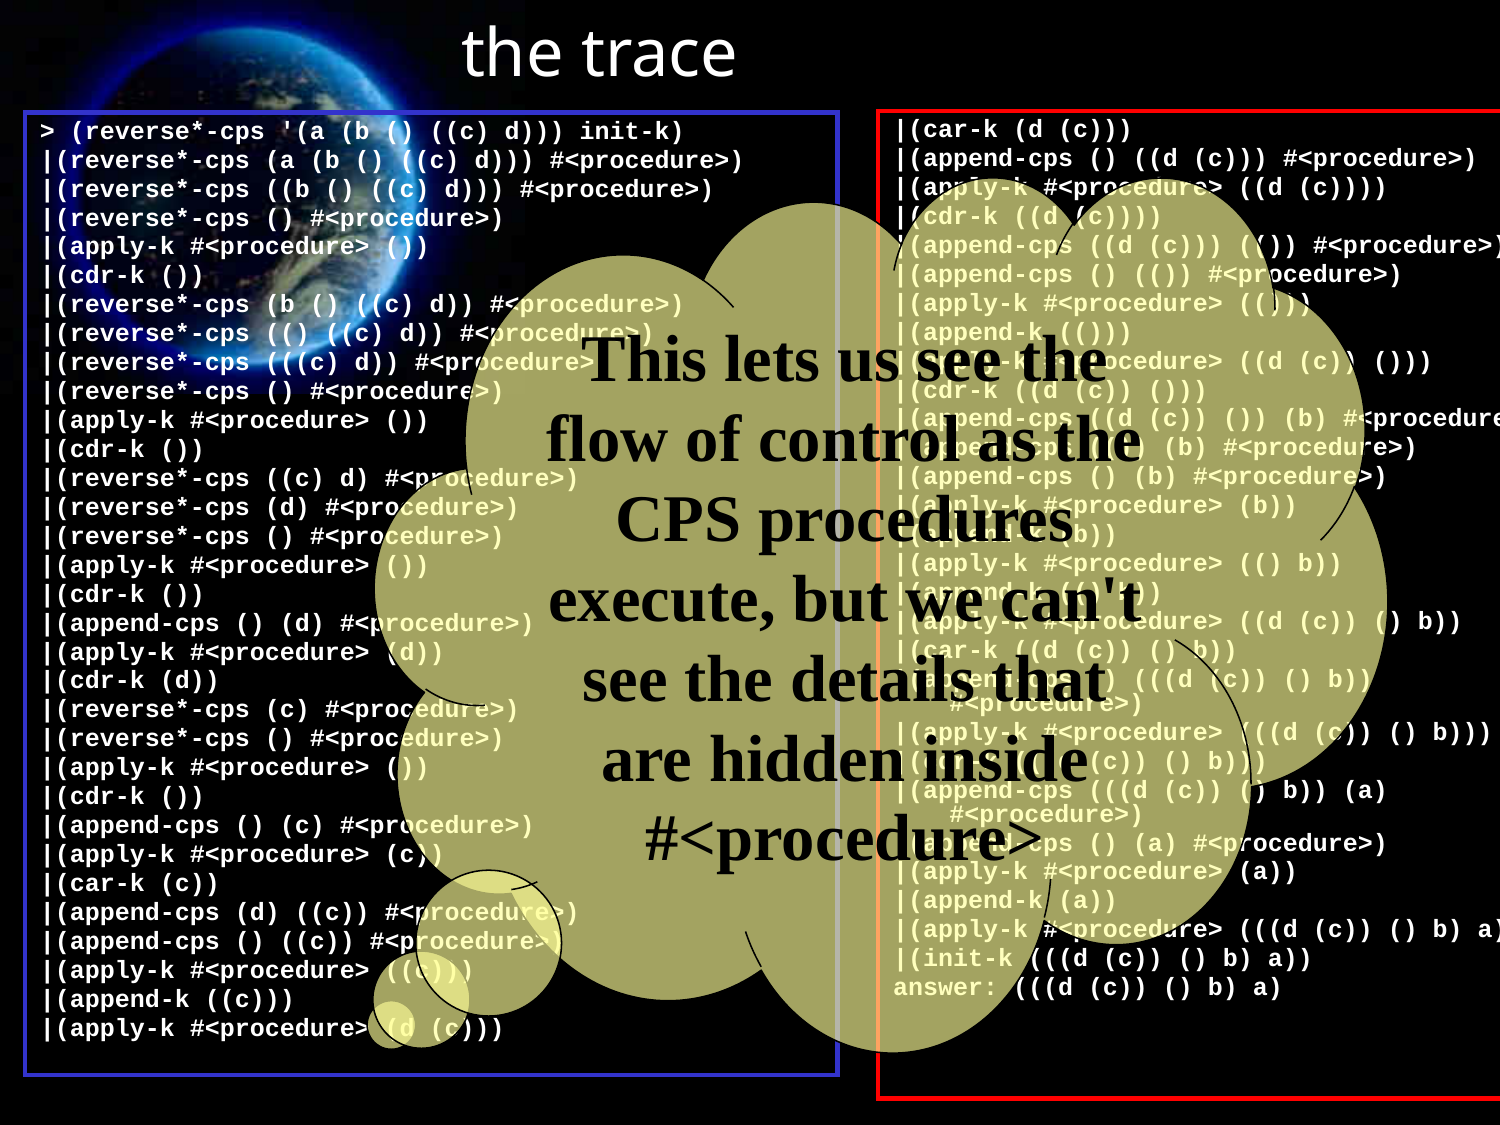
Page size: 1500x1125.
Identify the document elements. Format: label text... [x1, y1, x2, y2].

picture [0, 0, 525, 394]
text_box This lets us see the flow of control as the CPS procedures execute, but we can't see the details that are hidden inside #<procedure> [367, 177, 1388, 1054]
list > (reverse*-cps '(a (b () ((c) d))) init-k) |(reverse*-cps (a (b () ((c) d))) #<procedure>) |(reverse*-cps ((b () ((c) d))) #<procedure>) |(reverse*-cps () #<procedure>) |(apply-k #<procedure> ()) |(cdr-k ()) |(reverse*-cps (b () ((c) d)) #<procedure>) |(reverse*-cps (() ((c) d)) #<procedure>) |(reverse*-cps (((c) d)) #<procedure>) |(reverse*-cps () #<procedure>) |(apply-k #<procedure> ()) |(cdr-k ()) |(reverse*-cps ((c) d) #<procedure>) |(reverse*-cps (d) #<procedure>) |(reverse*-cps () #<procedure>) |(apply-k #<procedure> ()) |(cdr-k ()) |(append-cps () (d) #<procedure>) |(apply-k #<procedure> (d)) |(cdr-k (d)) |(reverse*-cps (c) #<procedure>) |(reverse*-cps () #<procedure>) |(apply-k #<procedure> ()) |(cdr-k ()) |(append-cps () (c) #<procedure>) |(apply-k #<procedure> (c)) |(car-k (c)) |(append-cps (d) ((c)) #<procedure>) |(append-cps () ((c)) #<procedure>) |(apply-k #<procedure> ((c))) |(append-k ((c))) |(apply-k #<procedure> (d (c))) [24, 112, 838, 1076]
list |(car-k (d (c))) |(append-cps () ((d (c))) #<procedure>) |(apply-k #<procedure> ((d (c)))) |(cdr-k ((d (c)))) |(append-cps ((d (c))) (()) #<procedure>) |(append-cps () (()) #<procedure>) |(apply-k #<procedure> (())) |(append-k (())) |(apply-k #<procedure> ((d (c)) ())) |(cdr-k ((d (c)) ())) |(append-cps ((d (c)) ()) (b) #<procedure>) |(append-cps (()) (b) #<procedure>) |(append-cps () (b) #<procedure>) |(apply-k #<procedure> (b)) |(append-k (b)) |(apply-k #<procedure> (() b)) |(append-k (() b)) |(apply-k #<procedure> ((d (c)) () b)) |(car-k ((d (c)) () b)) |(append-cps () (((d (c)) () b)) #<procedure>) |(apply-k #<procedure> (((d (c)) () b))) |(cdr-k (((d (c)) () b))) |(append-cps (((d (c)) () b)) (a) #<procedure>) |(append-cps () (a) #<procedure>) |(apply-k #<procedure> (a)) |(append-k (a)) |(apply-k #<procedure> (((d (c)) () b) a)) |(init-k (((d (c)) () b) a)) answer: (((d (c)) () b) a) [877, 110, 1500, 1099]
title the trace [224, 0, 976, 101]
